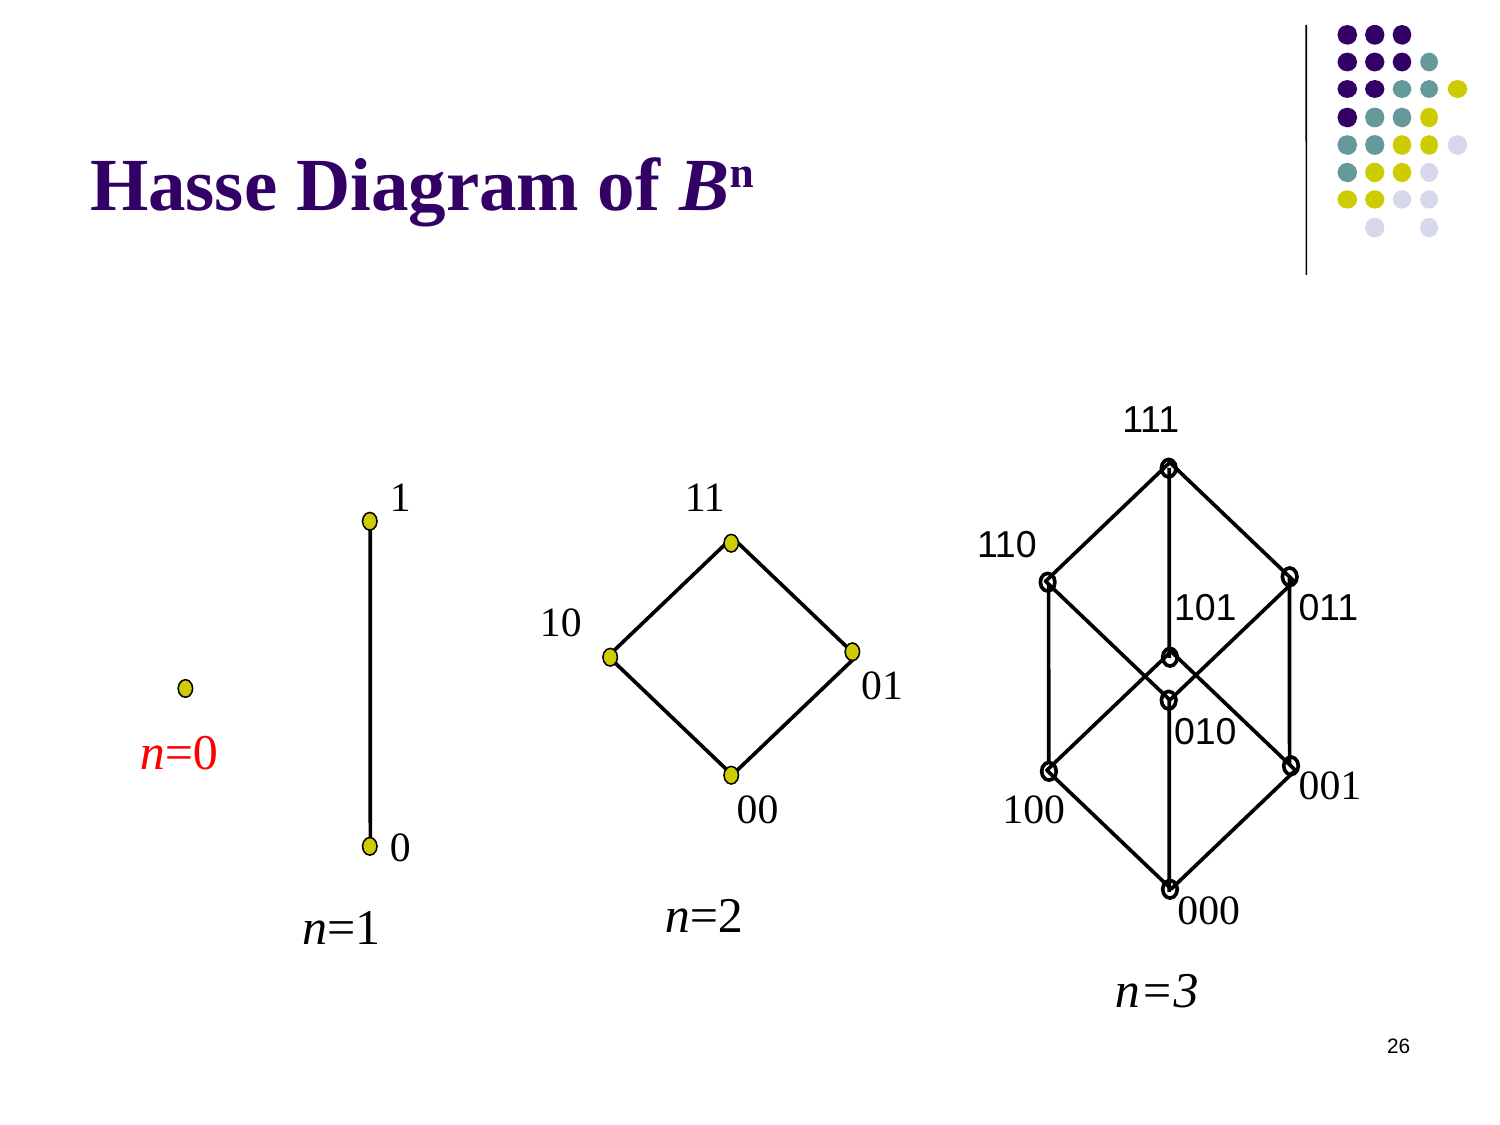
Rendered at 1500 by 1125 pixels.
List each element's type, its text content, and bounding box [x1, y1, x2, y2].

text_box [845, 642, 860, 656]
title Hasse Diagram of Bn [75, 20, 1313, 233]
text_box n=3 [1100, 949, 1350, 1024]
text_box [724, 766, 739, 774]
text_box 111 [1107, 387, 1377, 449]
text_box 10 [524, 587, 795, 653]
text_box 000 [1162, 907, 1275, 940]
text_box n=2 [650, 874, 825, 950]
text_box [1040, 459, 1298, 710]
text_box [616, 597, 846, 770]
text_box [680, 543, 785, 587]
text_box [362, 837, 375, 856]
text_box n=0 [124, 712, 263, 788]
text_box [602, 653, 618, 667]
text_box 11 [669, 462, 940, 528]
text_box [178, 679, 193, 698]
text_box [362, 512, 375, 531]
text_box 110 [962, 512, 1034, 574]
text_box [1041, 716, 1299, 899]
text_box 1 [375, 462, 475, 528]
slide_number 26 [1074, 1024, 1426, 1101]
text_box 00 [721, 774, 825, 840]
text_box 0 [375, 812, 475, 878]
text_box 011 [1302, 575, 1388, 636]
text_box n=1 [287, 887, 588, 963]
text_box 100 [987, 774, 1036, 840]
text_box 001 [1303, 750, 1388, 815]
text_box [723, 534, 739, 553]
text_box 01 [846, 650, 950, 715]
